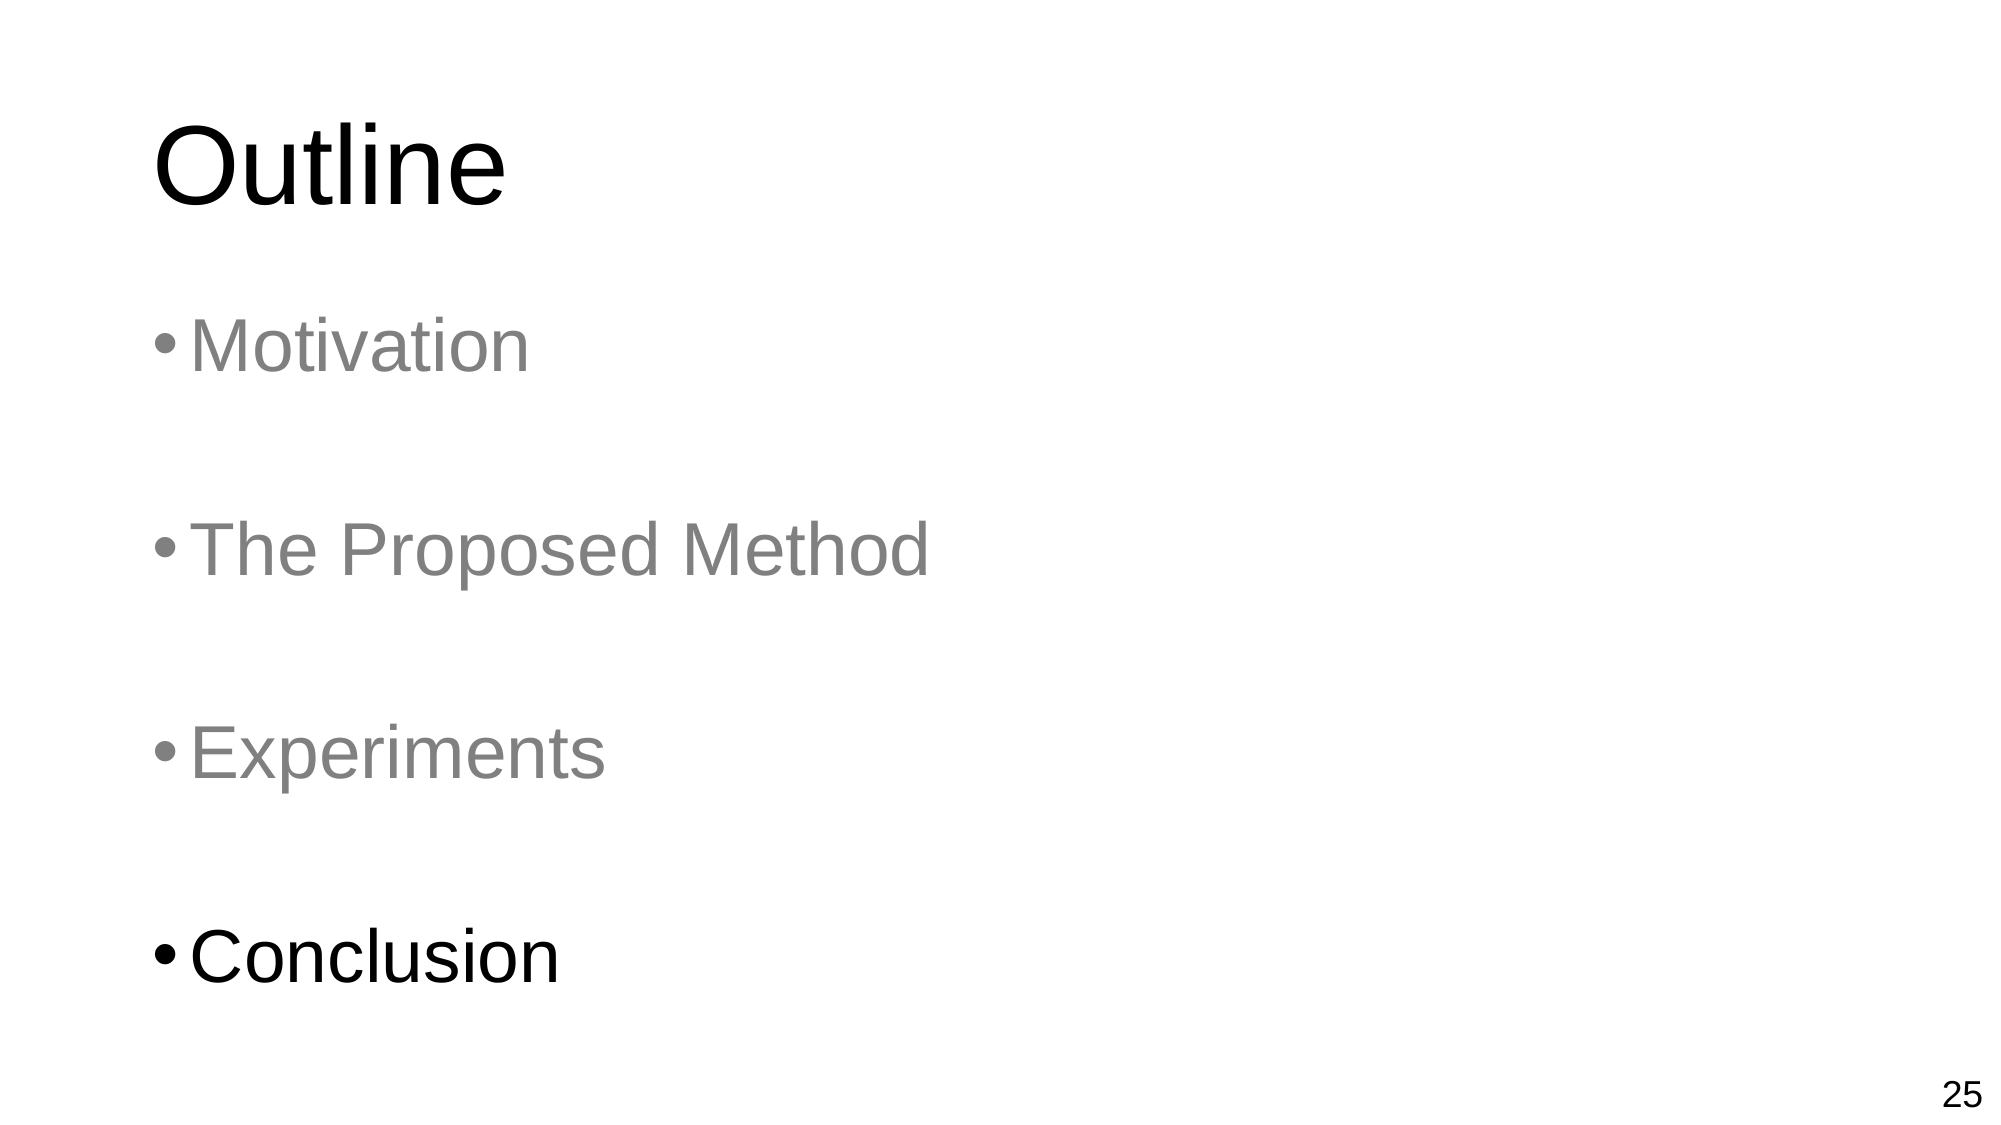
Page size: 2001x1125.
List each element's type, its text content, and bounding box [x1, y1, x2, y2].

list Motivation The Proposed Method Experiments Conclusion [137, 299, 1863, 1014]
text_box 25 [1927, 1062, 1999, 1123]
title Outline [137, 59, 1863, 278]
